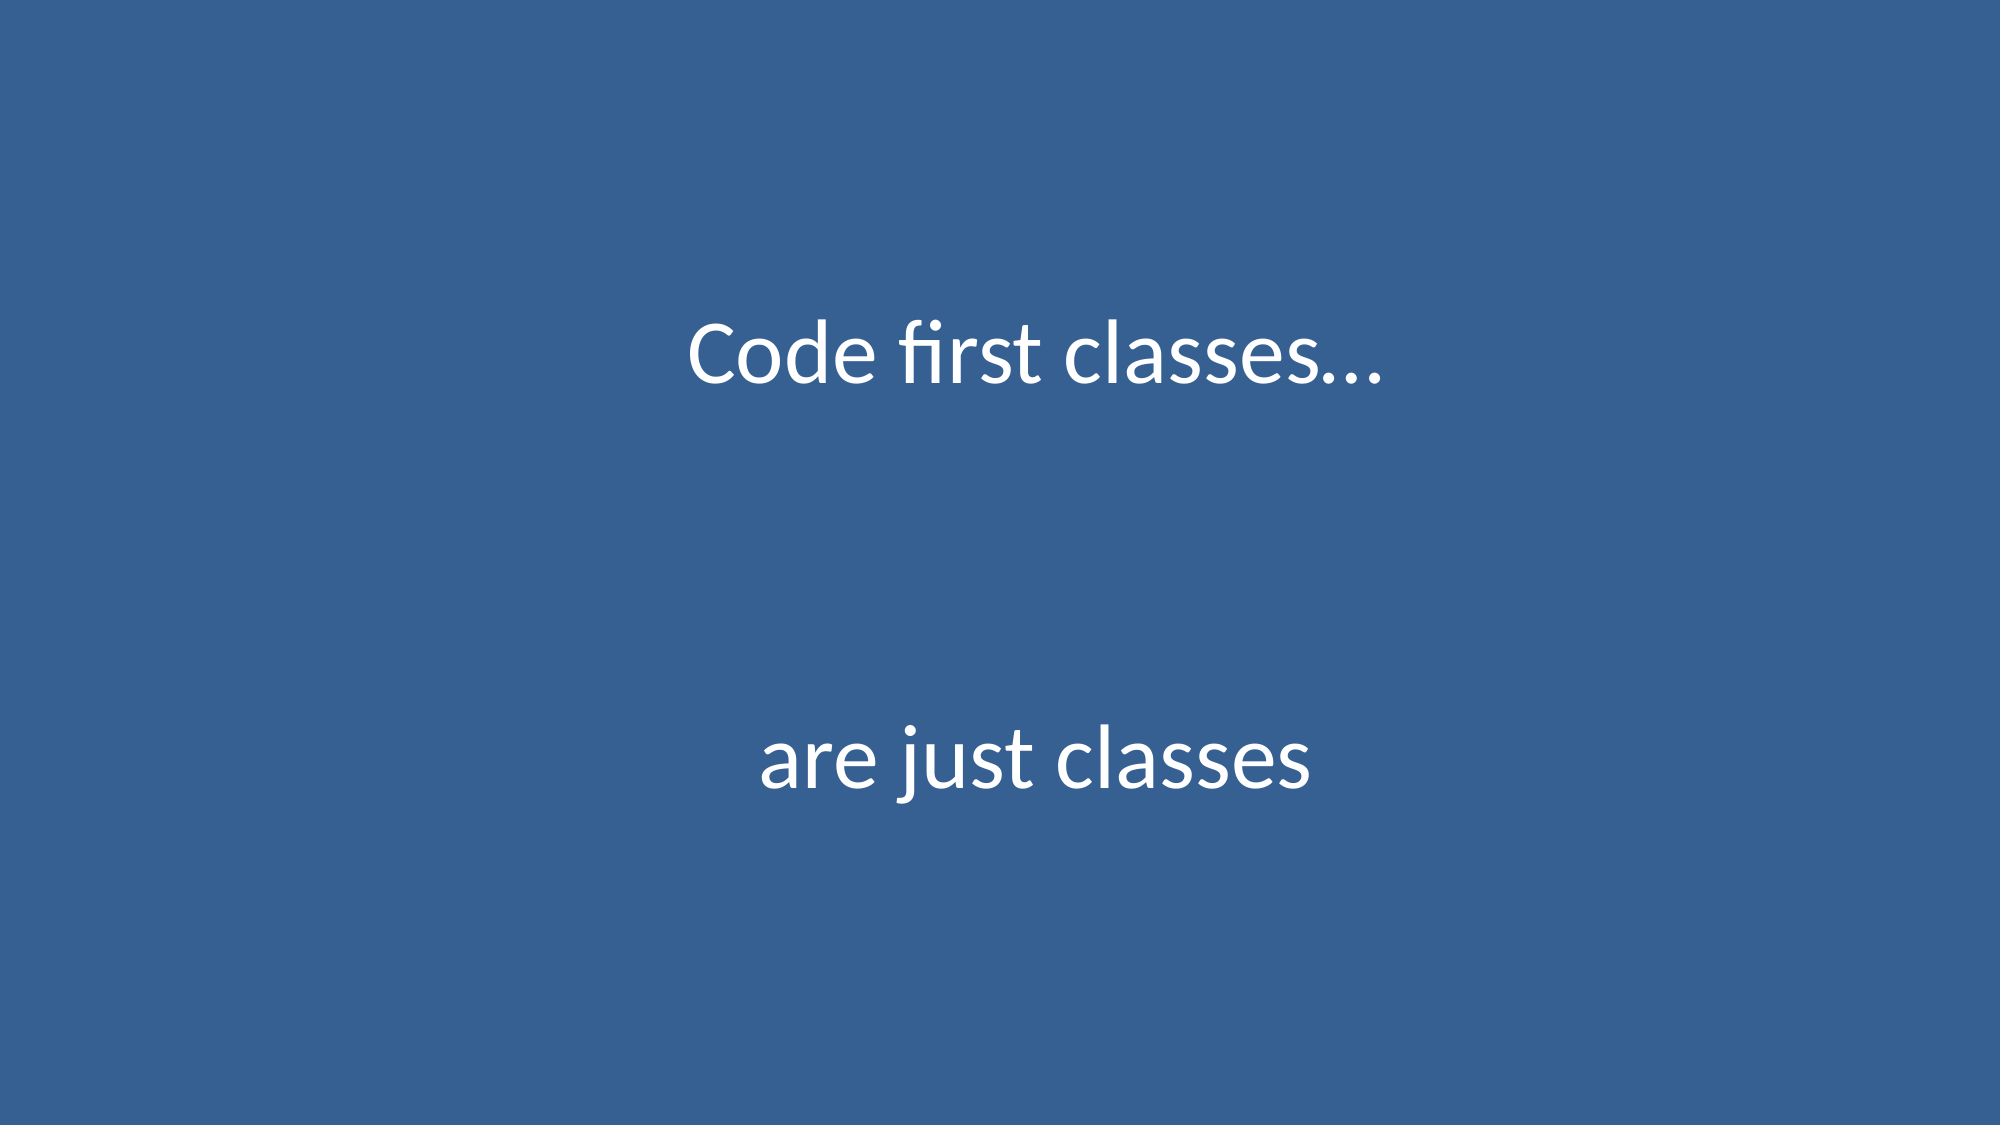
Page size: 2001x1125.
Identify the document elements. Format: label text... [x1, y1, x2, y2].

text_box are just classes [743, 689, 1329, 815]
text_box Code first classes… [672, 284, 1401, 410]
